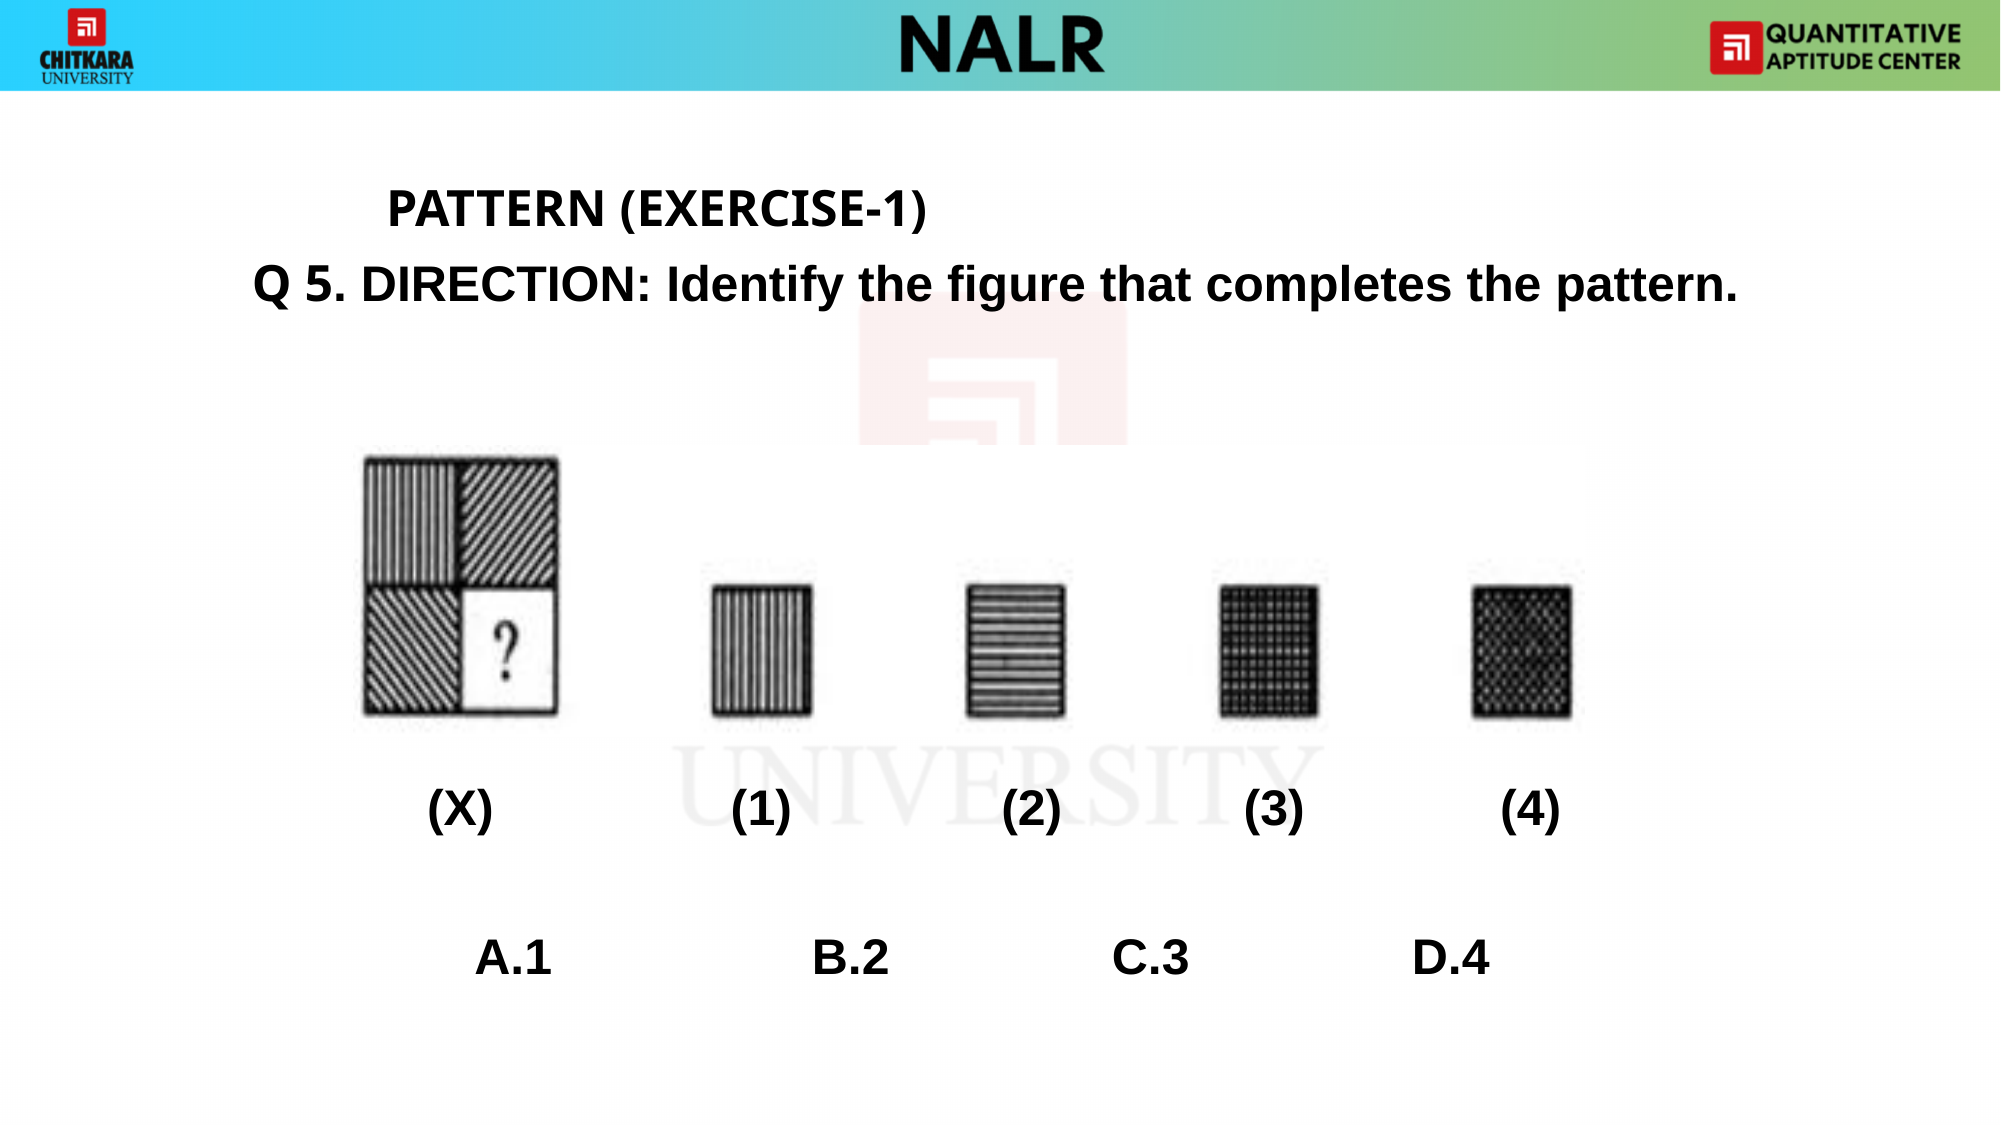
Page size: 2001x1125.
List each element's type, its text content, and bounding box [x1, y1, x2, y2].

picture [0, 0, 2001, 1125]
list PATTERN (EXERCISE-1) Q 5. DIRECTION: Identify the figure that completes the pattern. (X) (1) (2) (3) (4) A.1 B.2 C.3 D.4 [33, 175, 1959, 1053]
